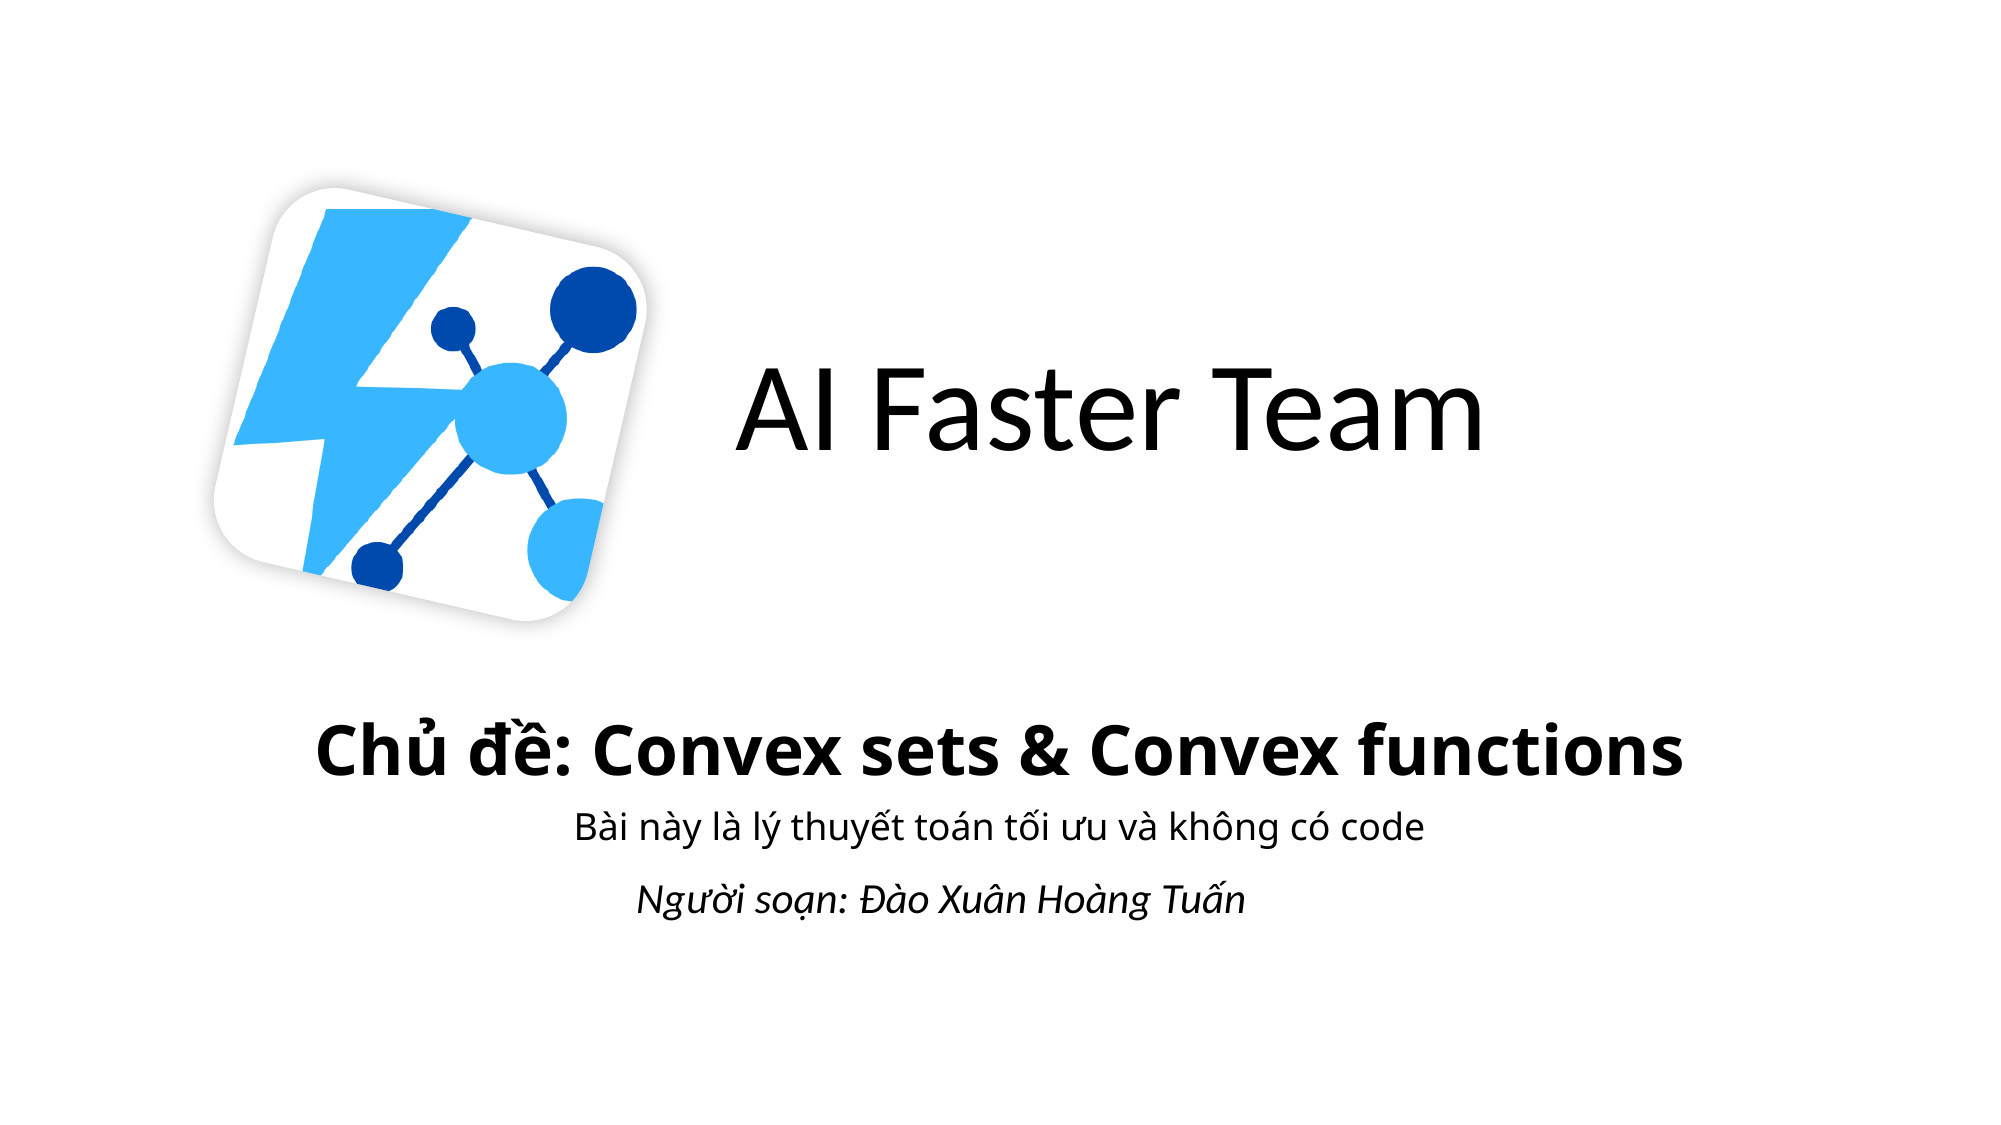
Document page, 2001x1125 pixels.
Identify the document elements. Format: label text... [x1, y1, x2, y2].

picture [213, 188, 647, 621]
text_box Chủ đề: Convex sets & Convex functions Bài này là lý thuyết toán tối ưu và không có code [105, 698, 1895, 856]
text_box Người soạn: Đào Xuân Hoàng Tuấn [621, 863, 1477, 930]
text_box AI Faster Team [721, 315, 1623, 484]
